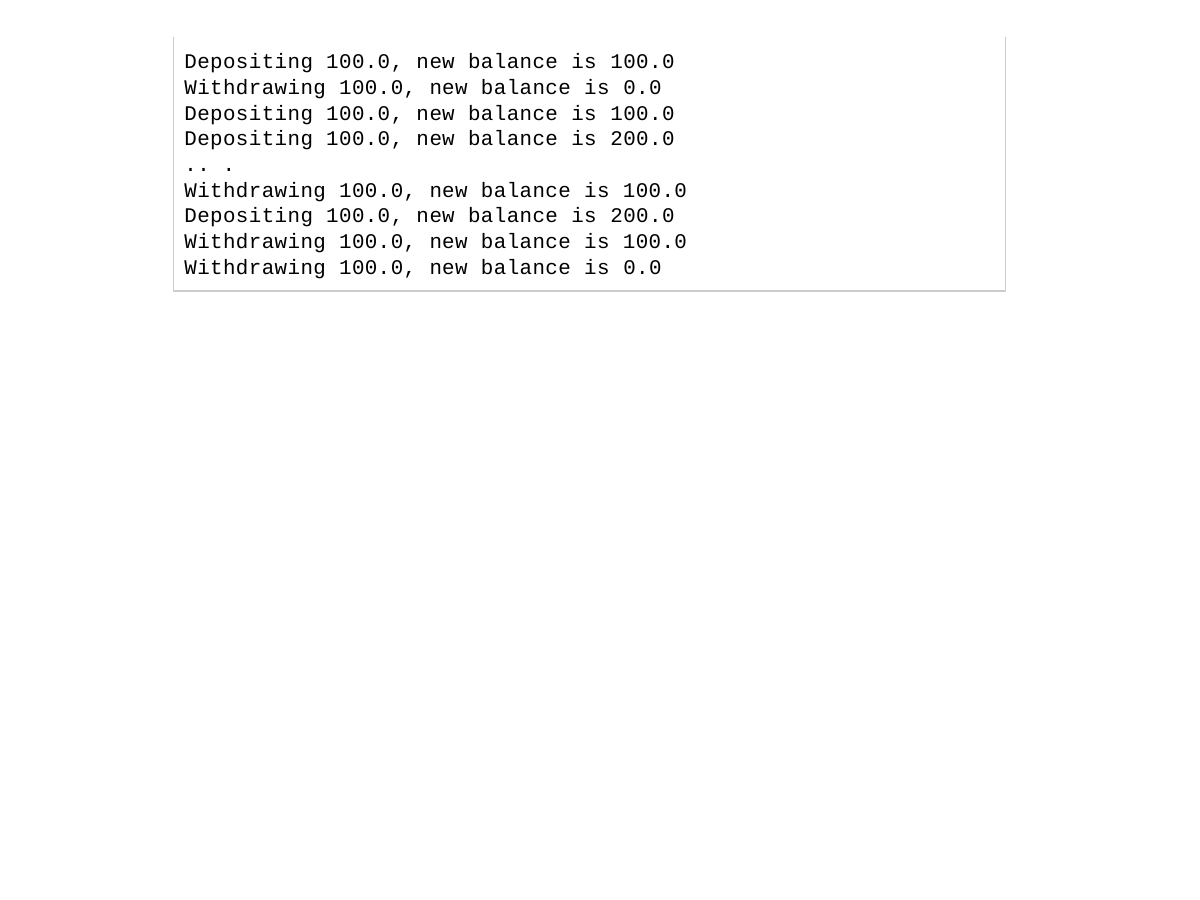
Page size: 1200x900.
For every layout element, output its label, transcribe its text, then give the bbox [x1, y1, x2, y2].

text_box [173, 37, 1006, 291]
text_box Depositing 100.0, new balance is 100.0 Withdrawing 100.0, new balance is 0.0 Depositing 100.0, new balance is 100.0 Depositing 100.0, new balance is 200.0 .. . Withdrawing 100.0, new balance is 100.0 Depositing 100.0, new balance is 200.0 Withdrawing 100.0, new balance is 100.0 Withdrawing 100.0, new balance is 0.0 [182, 47, 695, 279]
